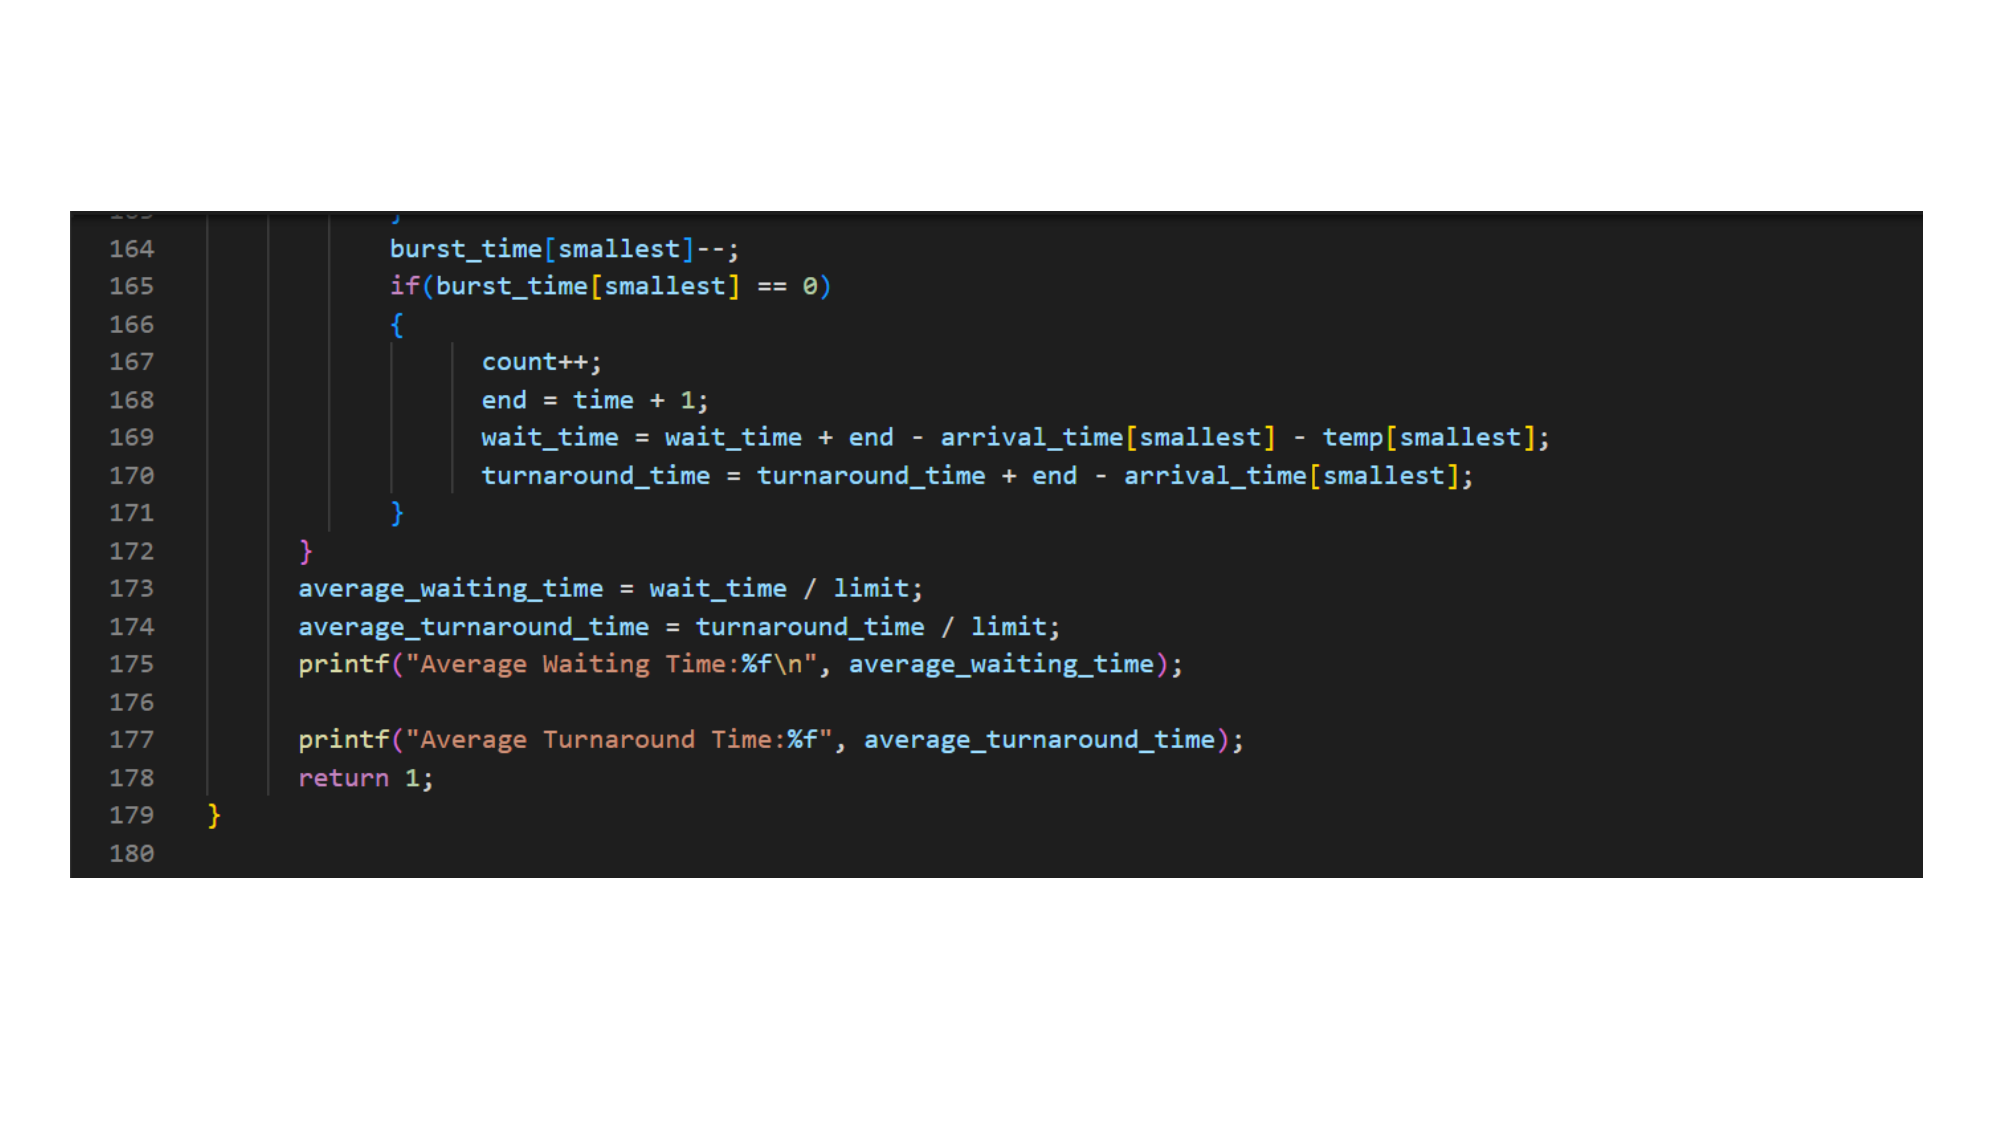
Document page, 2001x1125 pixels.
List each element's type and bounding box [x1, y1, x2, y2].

list [70, 211, 1923, 878]
